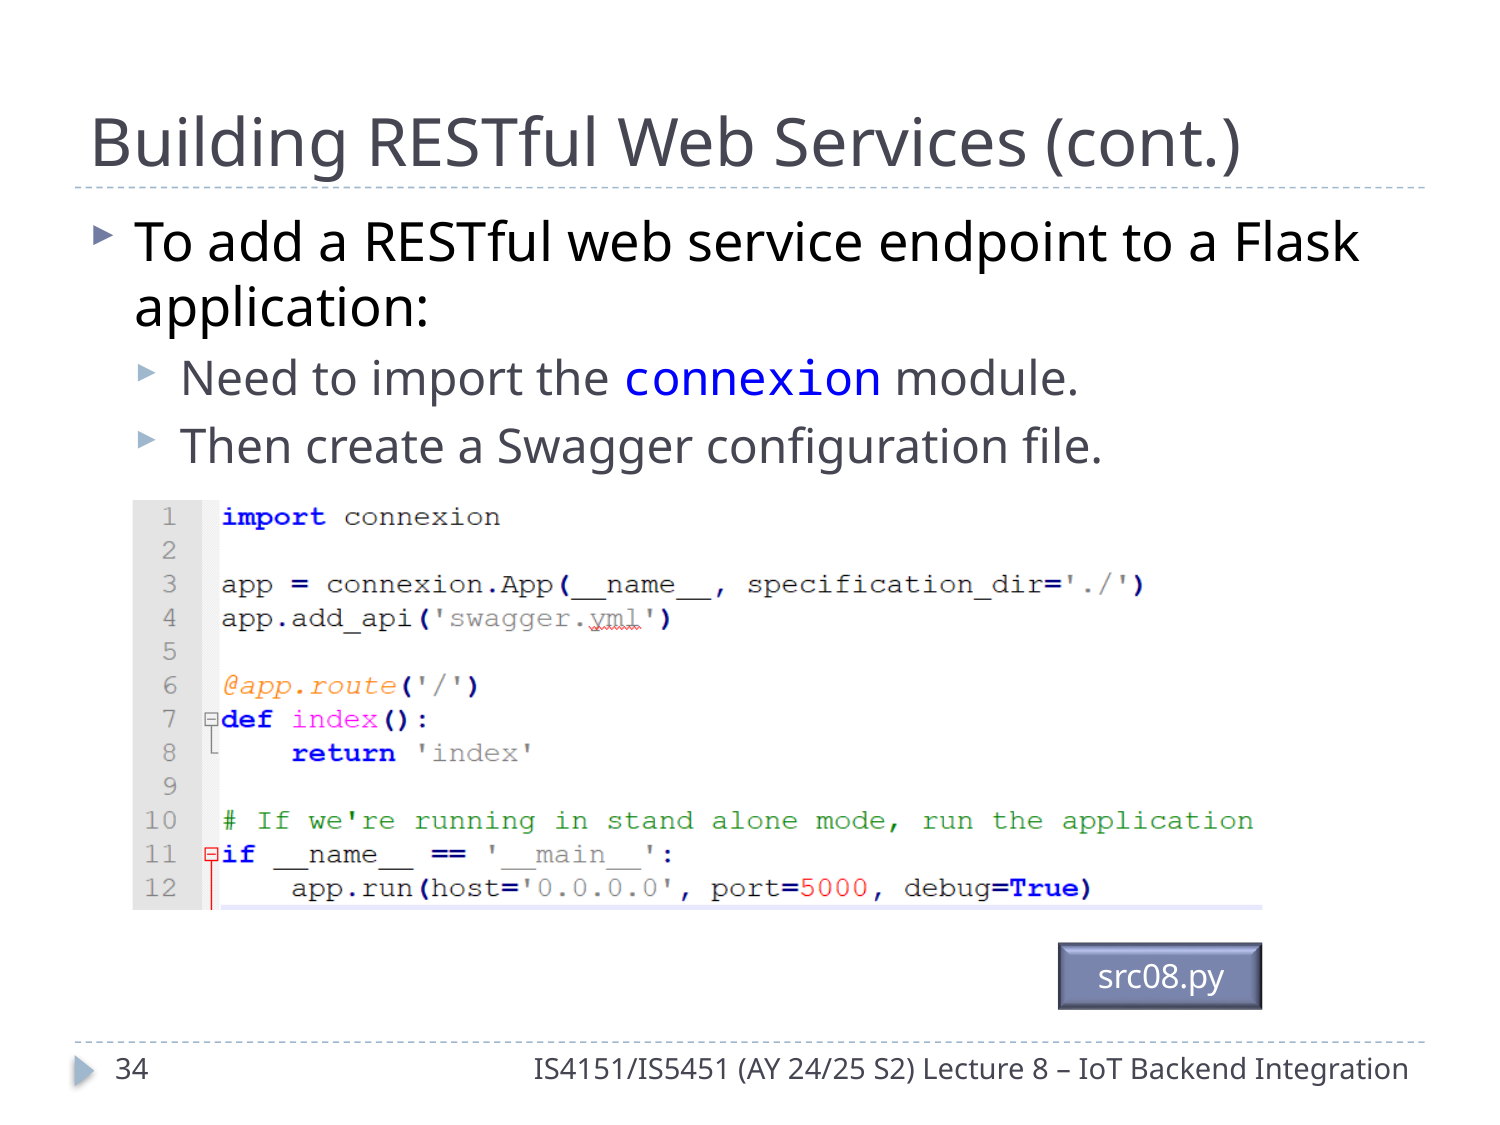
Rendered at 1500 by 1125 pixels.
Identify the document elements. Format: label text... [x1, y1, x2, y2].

picture [132, 499, 1263, 911]
footer IS4151/IS5451 (AY 24/25 S2) Lecture 8 – IoT Backend Integration [426, 1042, 1425, 1103]
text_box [1057, 942, 1263, 1011]
list To add a RESTful web service endpoint to a Flask application: Need to import the connexion module. Then create a Swagger configuration file. [75, 200, 1425, 1010]
title Building RESTful Web Services (cont.) [75, 24, 1425, 188]
slide_number 33 [100, 1042, 426, 1103]
